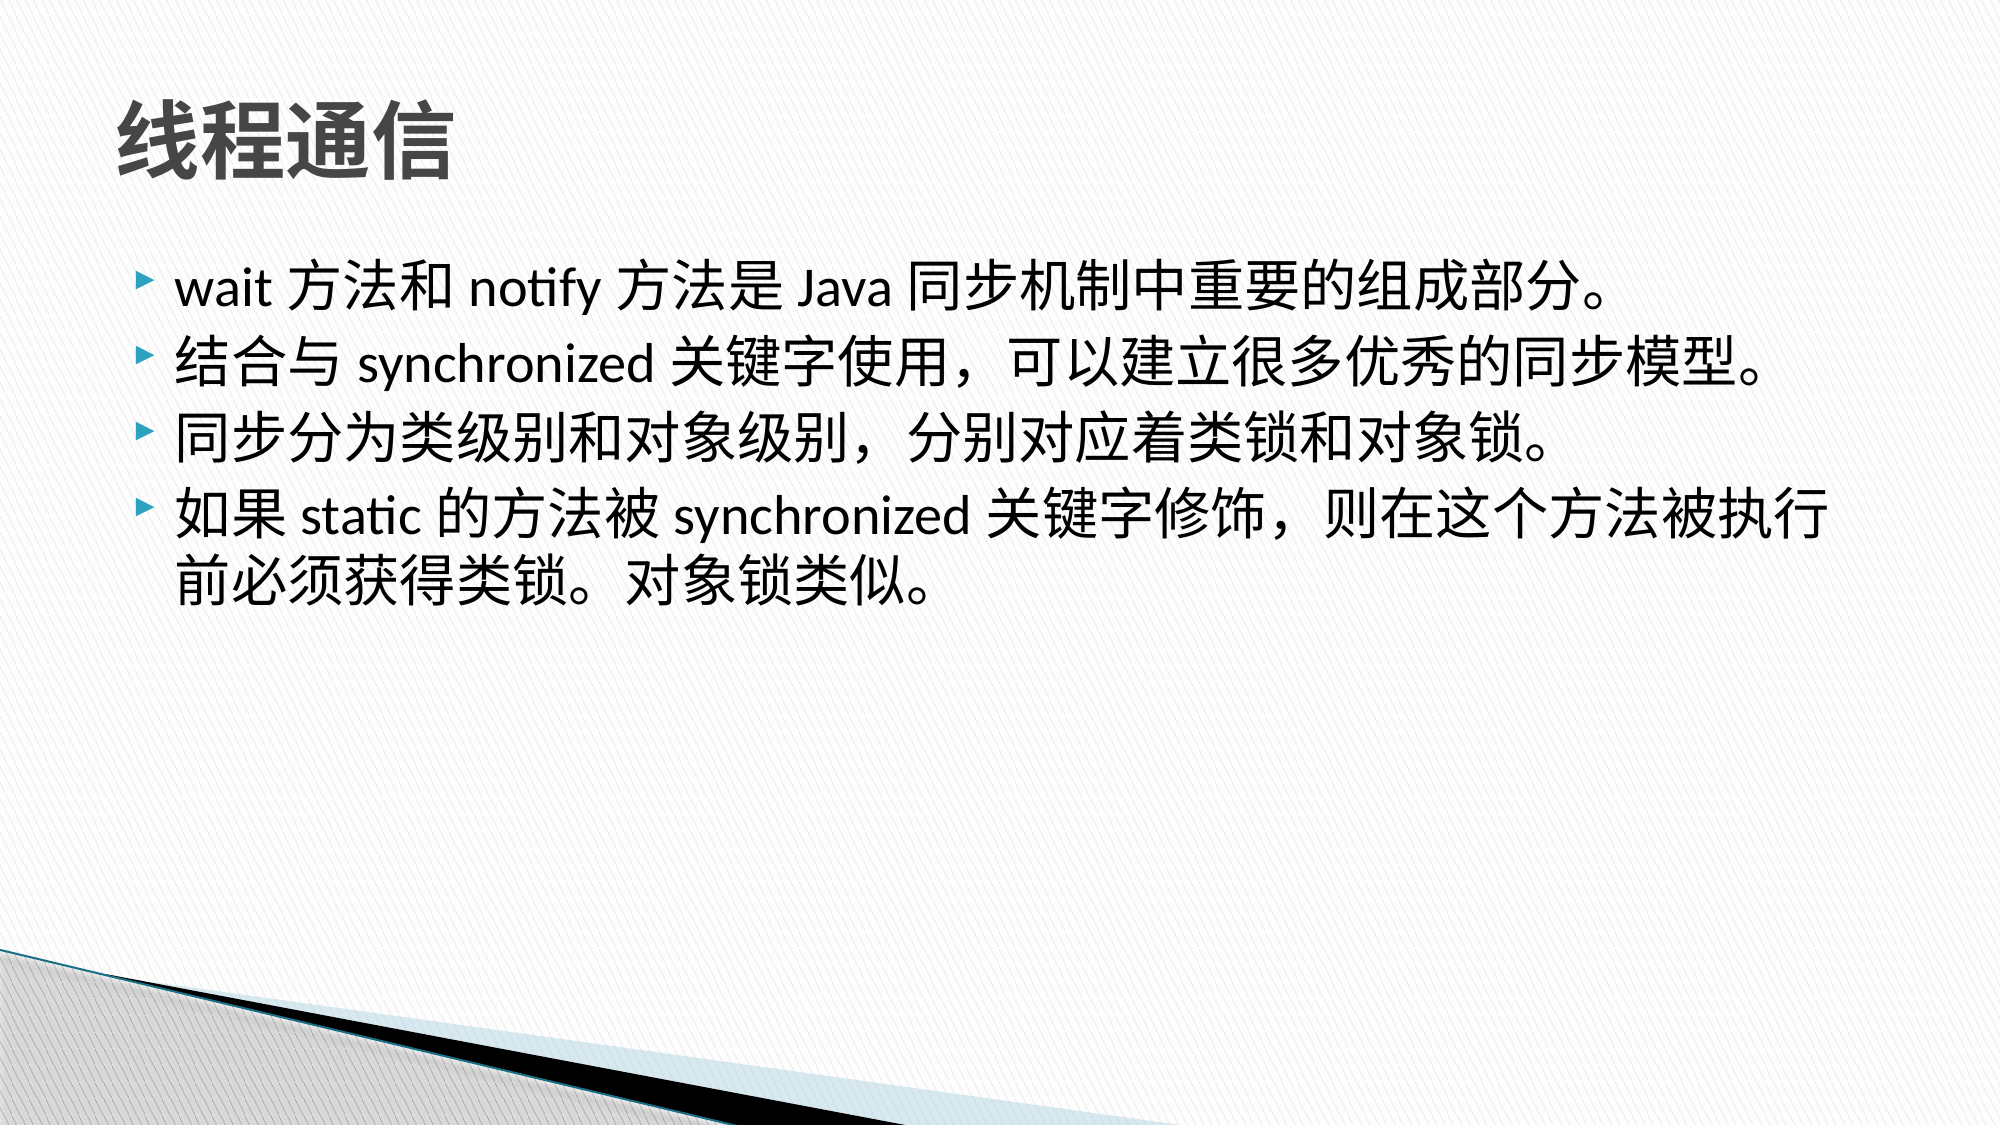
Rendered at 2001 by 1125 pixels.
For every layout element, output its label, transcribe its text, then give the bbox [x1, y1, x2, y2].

title 线程通信 [99, 45, 1900, 233]
list wait方法和notify方法是Java同步机制中重要的组成部分。 结合与synchronized关键字使用，可以建立很多优秀的同步模型。 同步分为类级别和对象级别，分别对应着类锁和对象锁。 如果static的方法被synchronized关键字修饰，则在这个方法被执行前必须获得类锁。对象锁类似。 [99, 243, 1900, 986]
